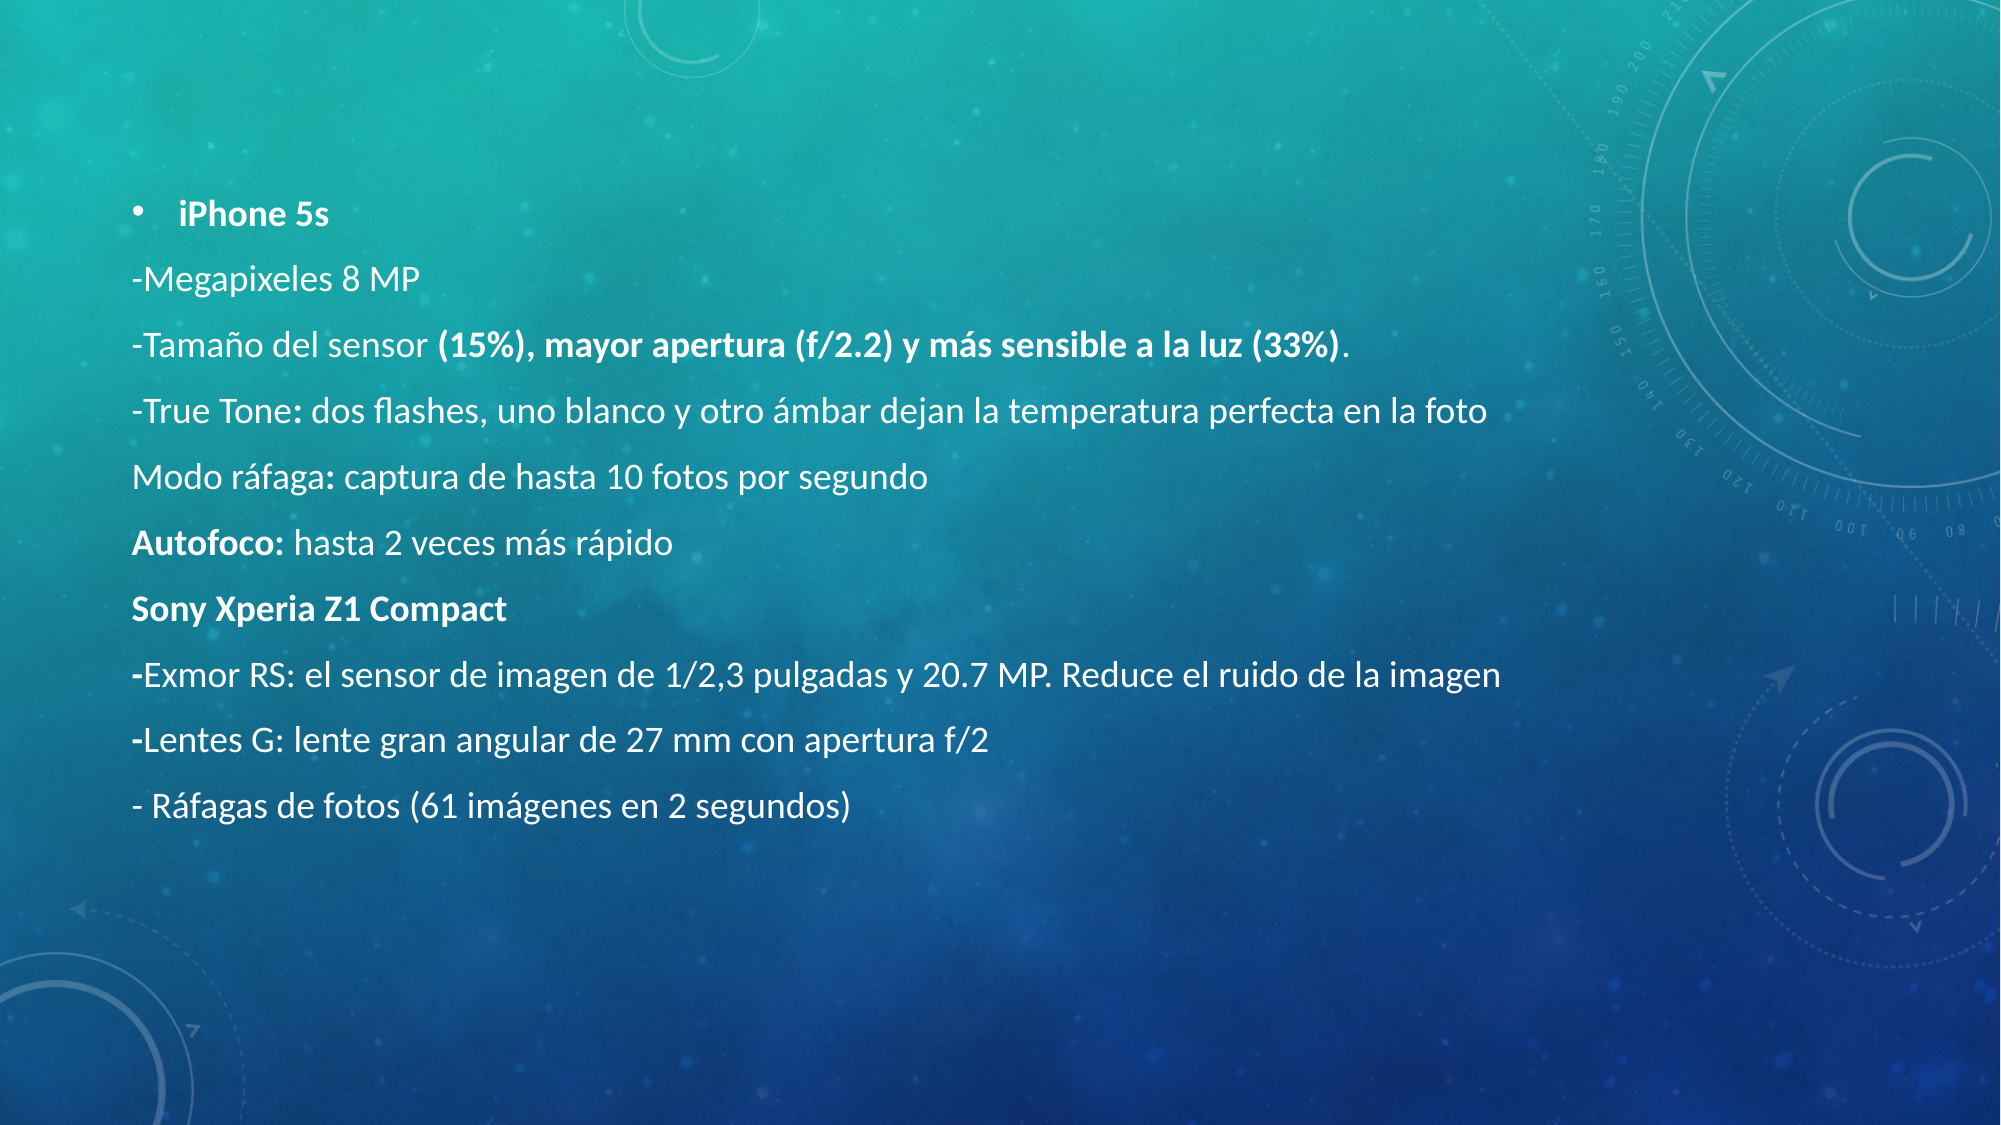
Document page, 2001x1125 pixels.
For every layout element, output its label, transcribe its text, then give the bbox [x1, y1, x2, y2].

list iPhone 5s -Megapixeles 8 MP -Tamaño del sensor (15%), mayor apertura (f/2.2) y más sensible a la luz (33%). -True Tone: dos flashes, uno blanco y otro ámbar dejan la temperatura perfecta en la foto Modo ráfaga: captura de hasta 10 fotos por segundo Autofoco: hasta 2 veces más rápido Sony Xperia Z1 Compact -Exmor RS: el sensor de imagen de 1/2,3 pulgadas y 20.7 MP. Reduce el ruido de la imagen -Lentes G: lente gran angular de 27 mm con apertura f/2 - Ráfagas de fotos (61 imágenes en 2 segundos) [116, 120, 1779, 1026]
picture [0, 0, 2001, 1125]
